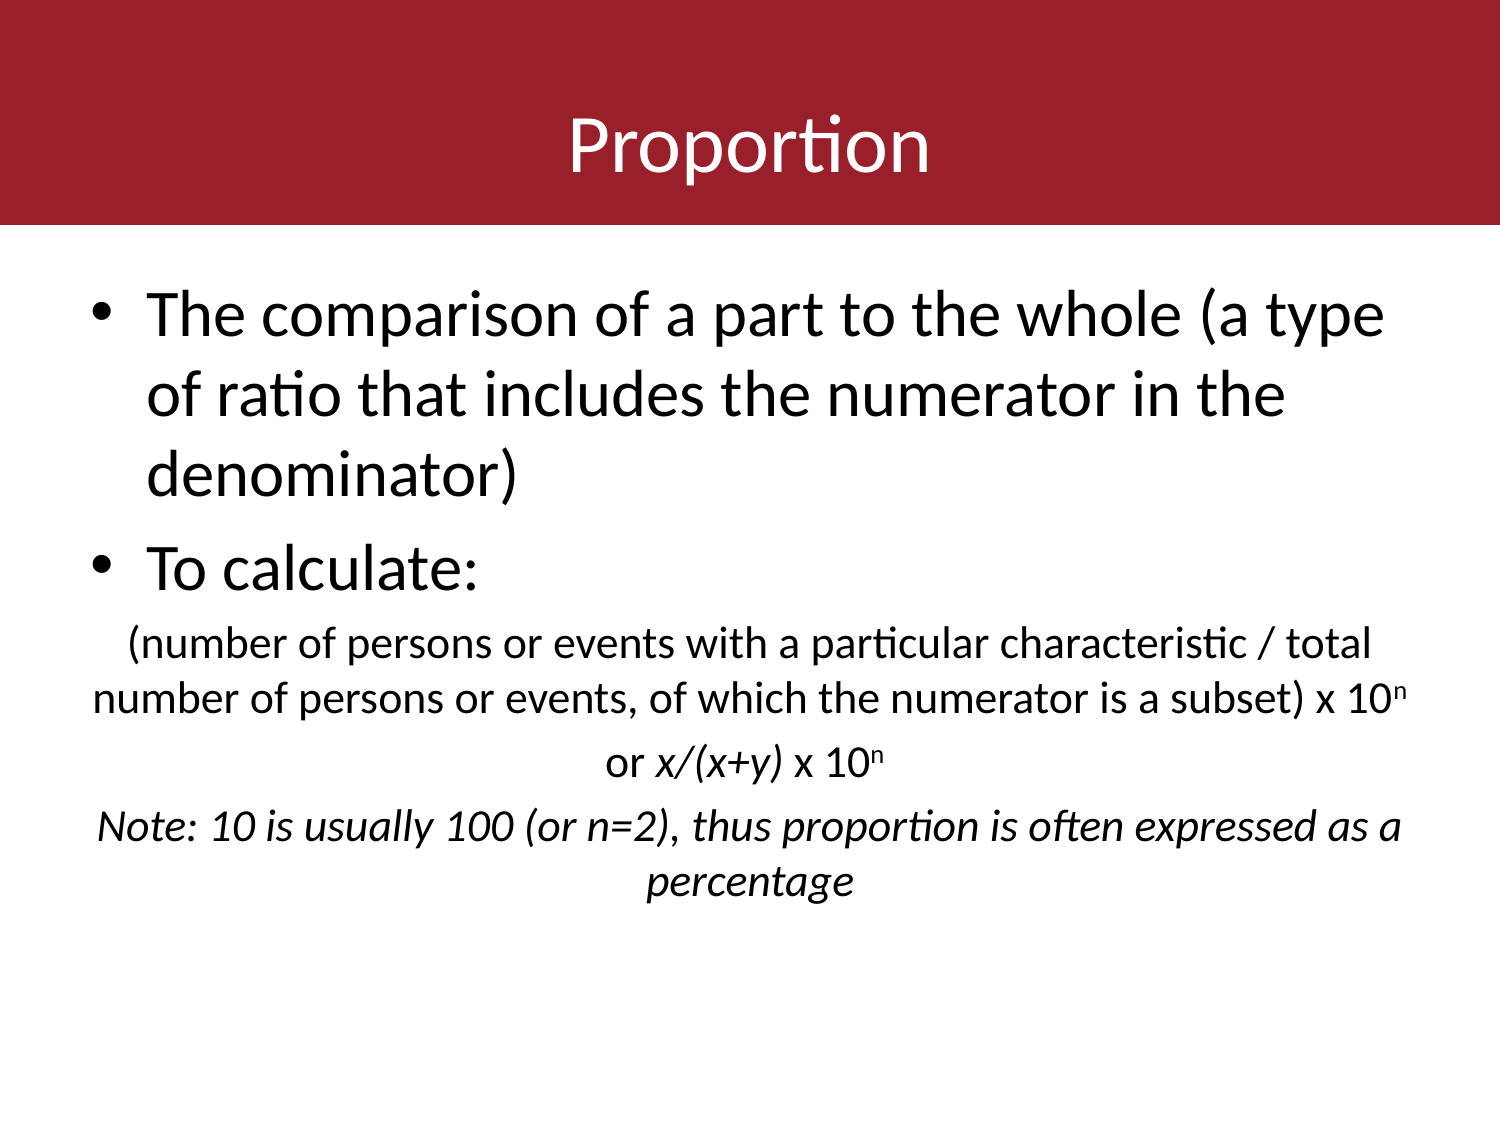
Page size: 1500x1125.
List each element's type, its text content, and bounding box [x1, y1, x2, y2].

list The comparison of a part to the whole (a type of ratio that includes the numerator in the denominator) To calculate: (number of persons or events with a particular characteristic / total number of persons or events, of which the numerator is a subset) x 10n or x/(x+y) x 10n Note: 10 is usually 100 (or n=2), thus proportion is often expressed as a percentage [75, 262, 1425, 1005]
title Proportion [75, 45, 1425, 233]
